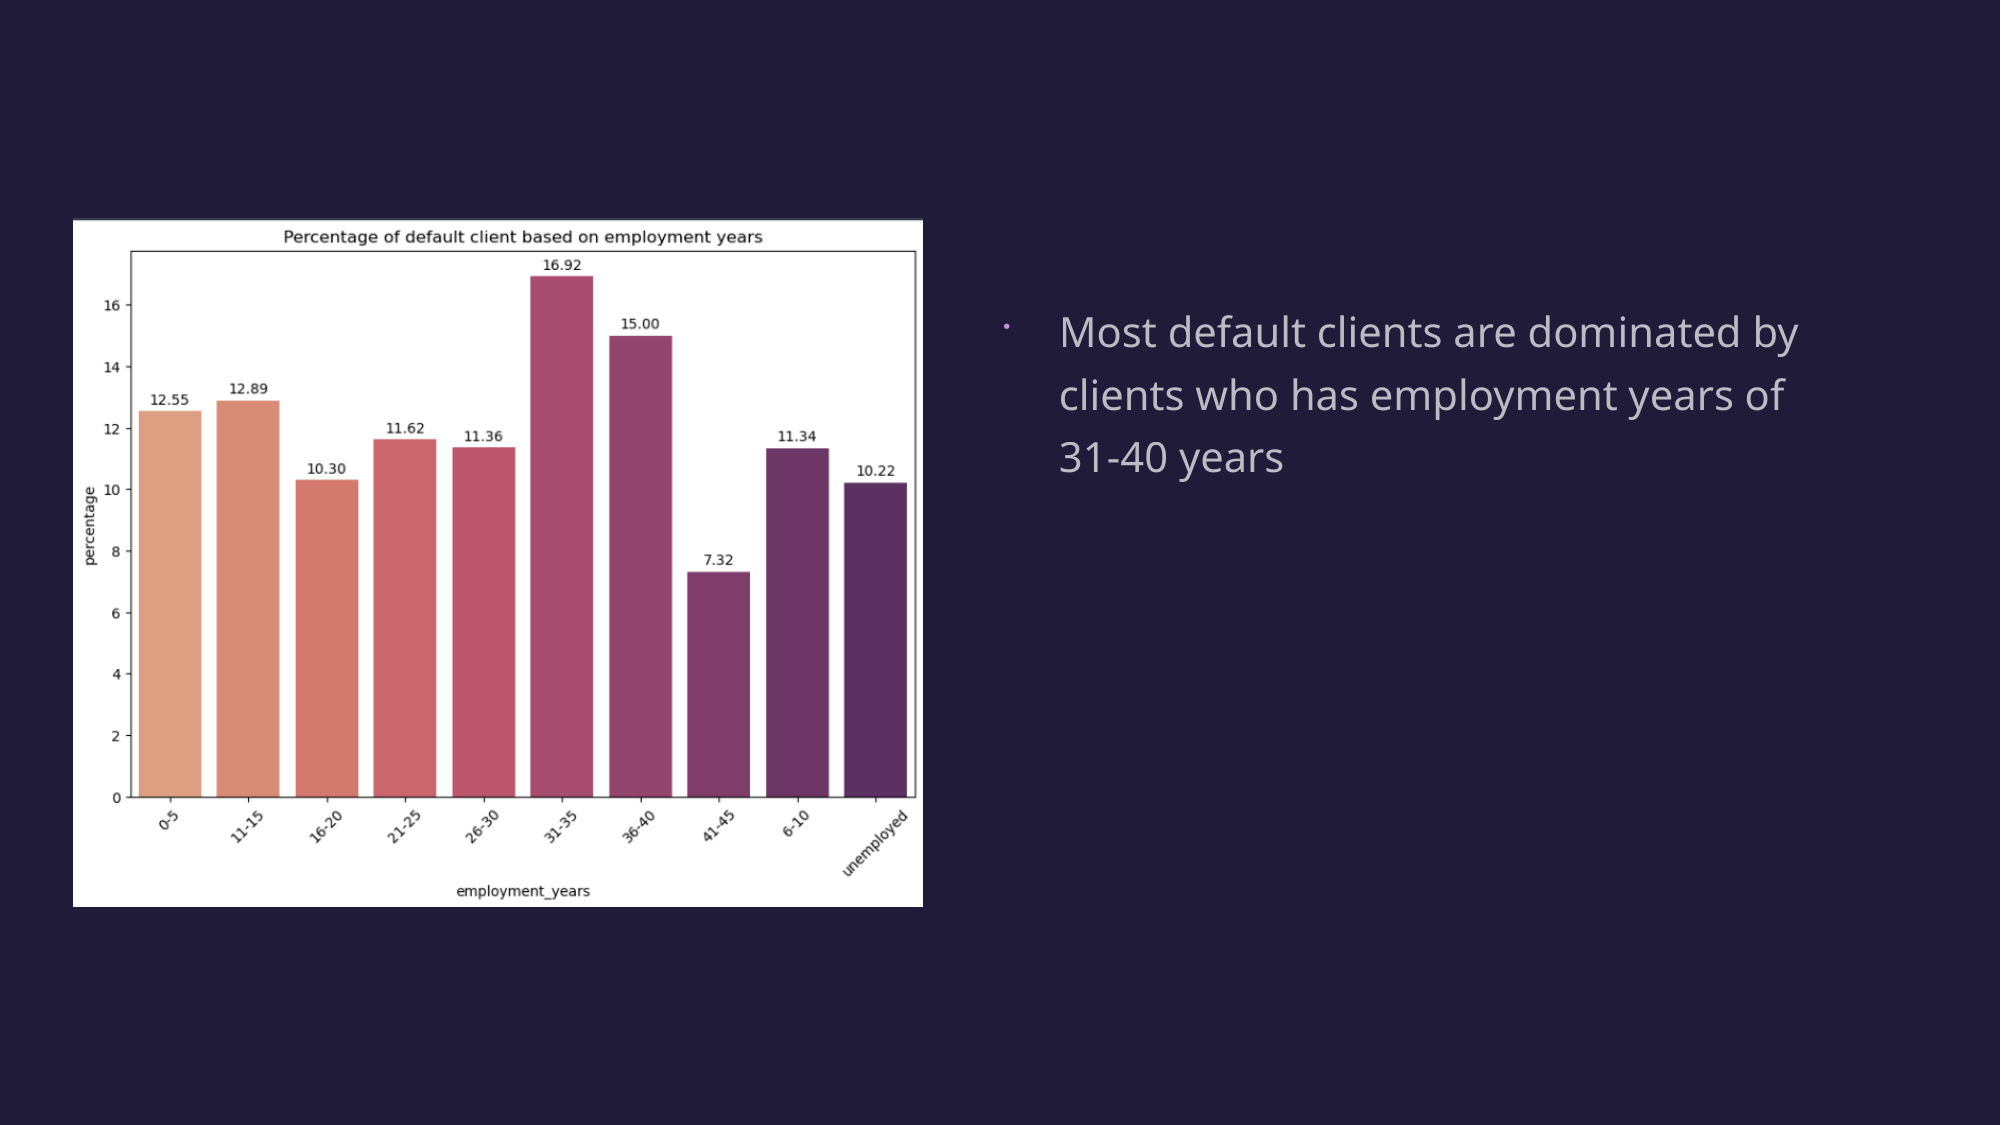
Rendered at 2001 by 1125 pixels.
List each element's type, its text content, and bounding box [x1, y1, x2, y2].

list Most default clients are dominated by clients who has employment years of 31-40 years [999, 293, 1822, 947]
picture [73, 218, 924, 907]
